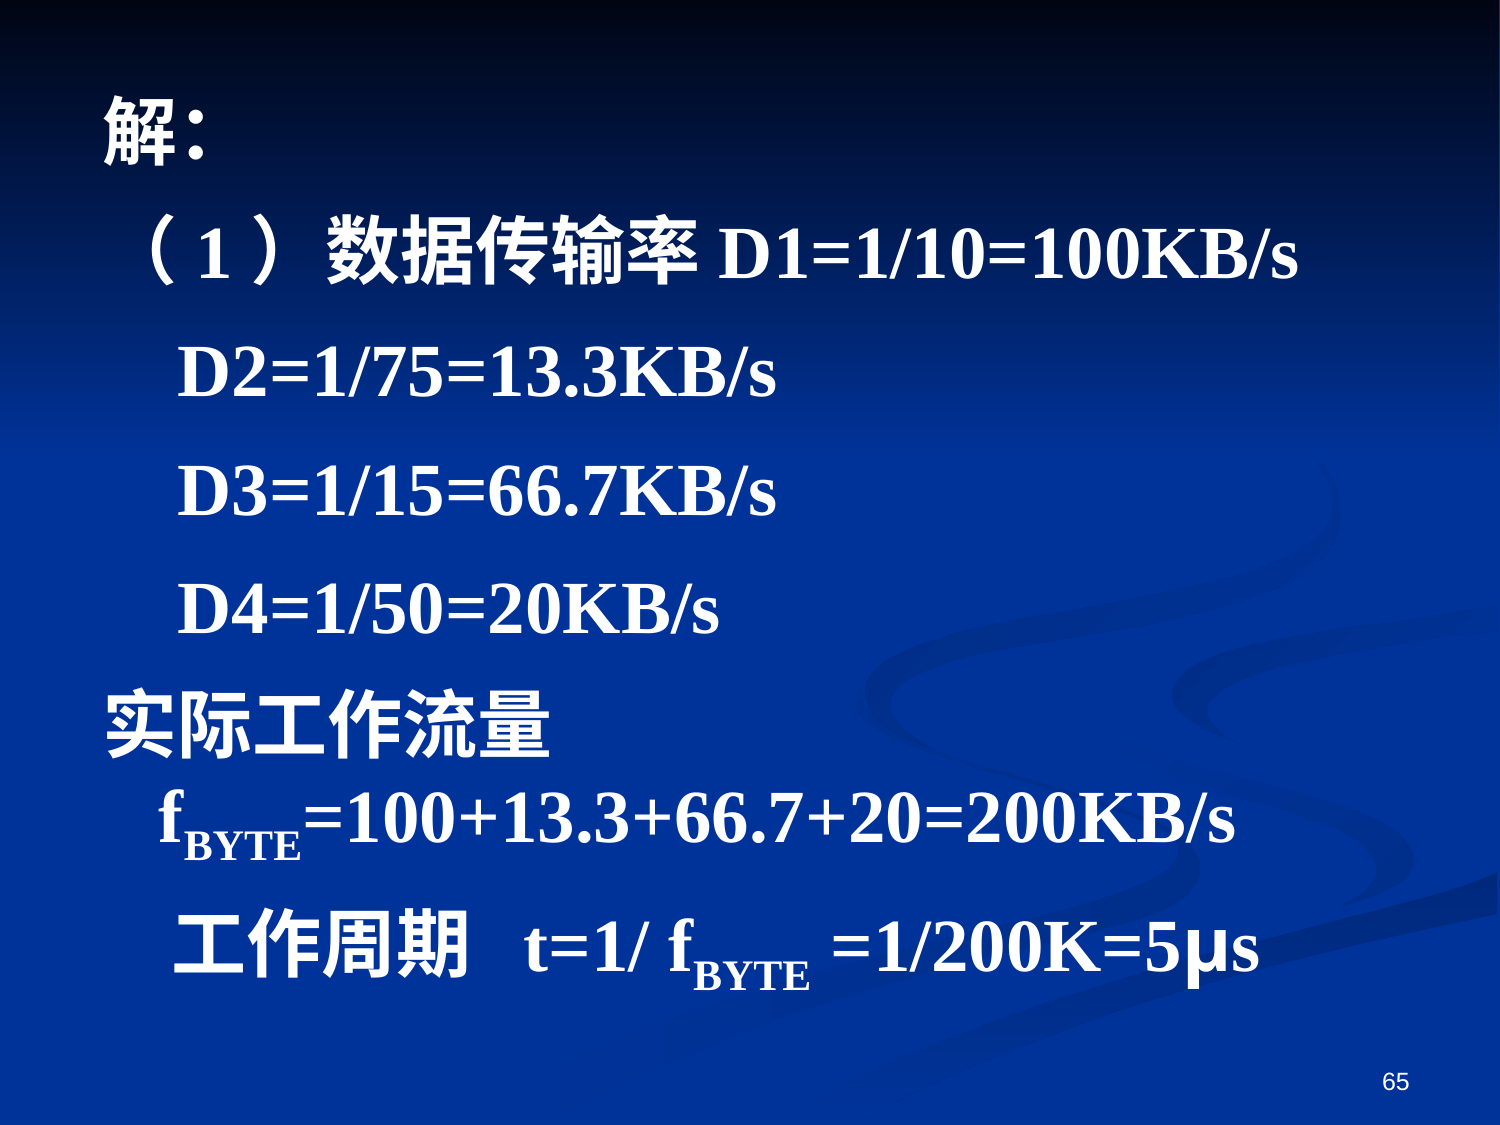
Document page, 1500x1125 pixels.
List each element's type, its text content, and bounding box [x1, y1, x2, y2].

slide_number 65 [1074, 1024, 1426, 1104]
list 解： （1）数据传输率D1=1/10=100KB/s D2=1/75=13.3KB/s D3=1/15=66.7KB/s D4=1/50=20KB/s 实际工作流量fBYTE=100+13.3+66.7+20=200KB/s 工作周期 t=1/ fBYTE =1/200K=5µs [87, 87, 1401, 1051]
